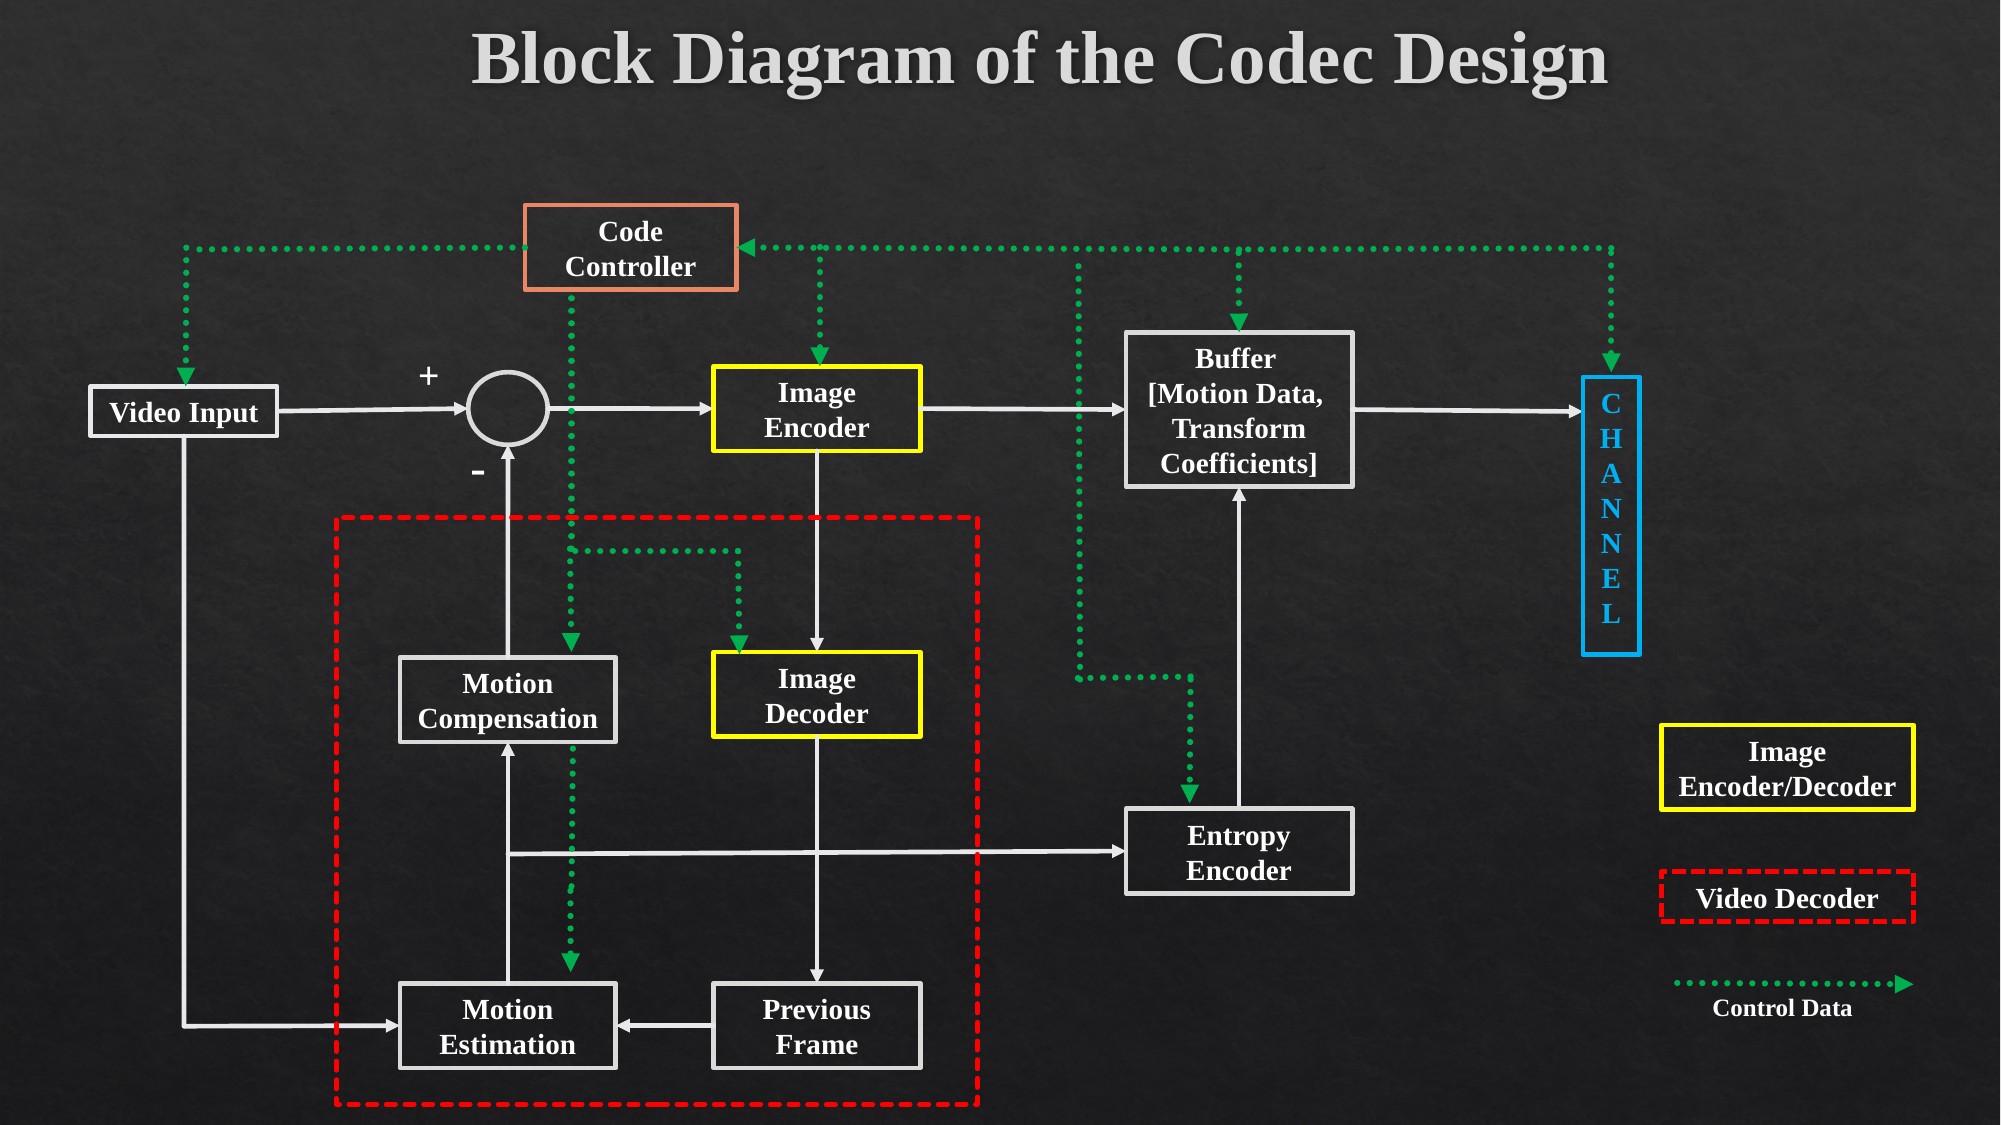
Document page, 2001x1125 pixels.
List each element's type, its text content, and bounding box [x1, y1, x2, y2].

text_box [467, 370, 549, 445]
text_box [276, 408, 469, 412]
text_box Image Encoder/Decoder [1661, 724, 1914, 810]
text_box - [455, 429, 519, 505]
text_box Code Controller [525, 205, 737, 290]
text_box Image Encoder [713, 366, 921, 451]
text_box + [403, 344, 466, 405]
text_box CHANN E L [1583, 376, 1640, 655]
title Block Diagram of the Codec Design [40, 0, 2000, 112]
text_box Entropy Encoder [1126, 808, 1353, 894]
text_box [335, 516, 979, 1106]
text_box Control Data [1697, 984, 1939, 1029]
text_box Video Decoder [1661, 871, 1914, 922]
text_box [507, 851, 563, 855]
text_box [582, 851, 1127, 855]
text_box Buffer [Motion Data, Transform Coefficients] [1126, 332, 1353, 487]
text_box Video Input [90, 386, 278, 436]
